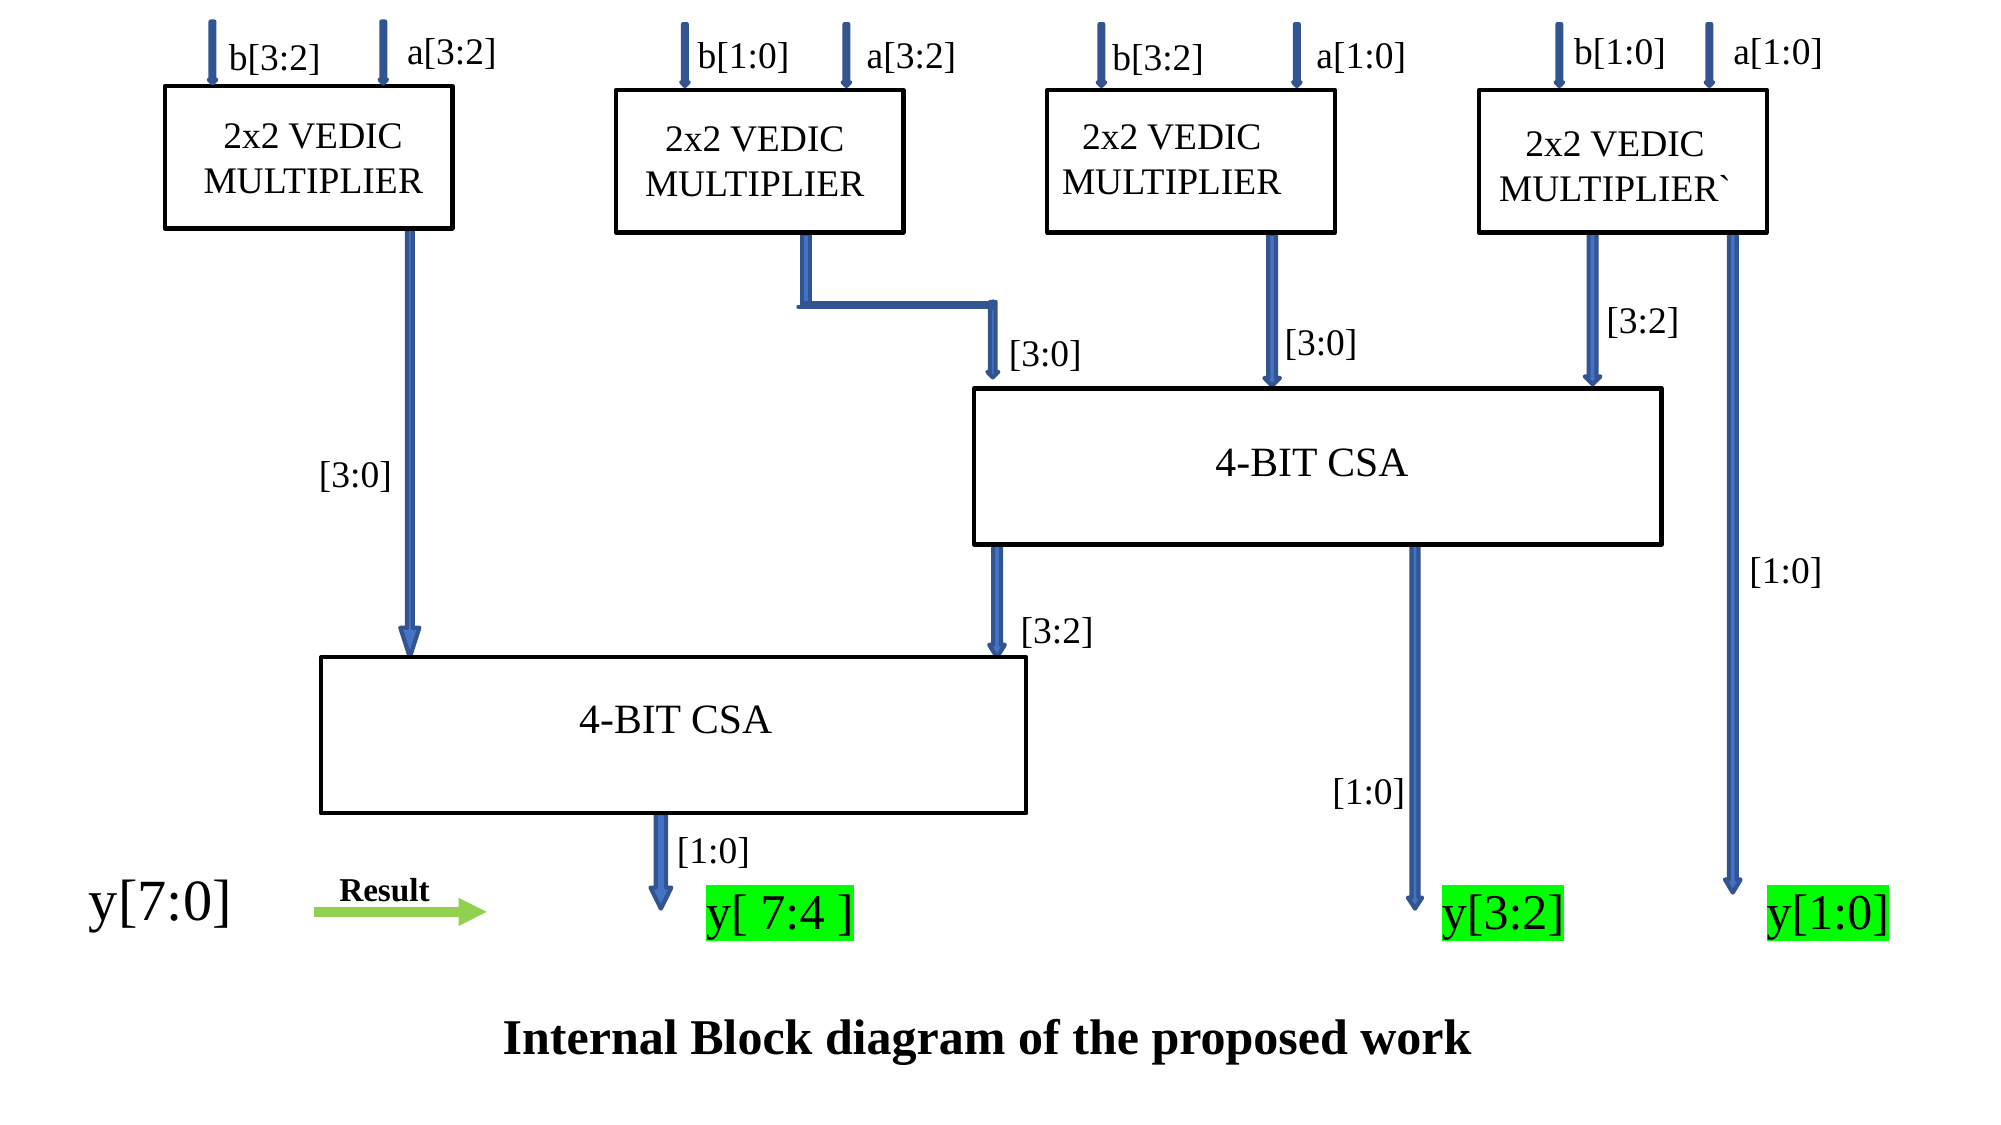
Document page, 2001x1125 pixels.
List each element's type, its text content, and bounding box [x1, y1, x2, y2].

text_box Internal Block diagram of the proposed work [361, 1004, 1614, 1073]
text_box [73, 19, 1926, 940]
